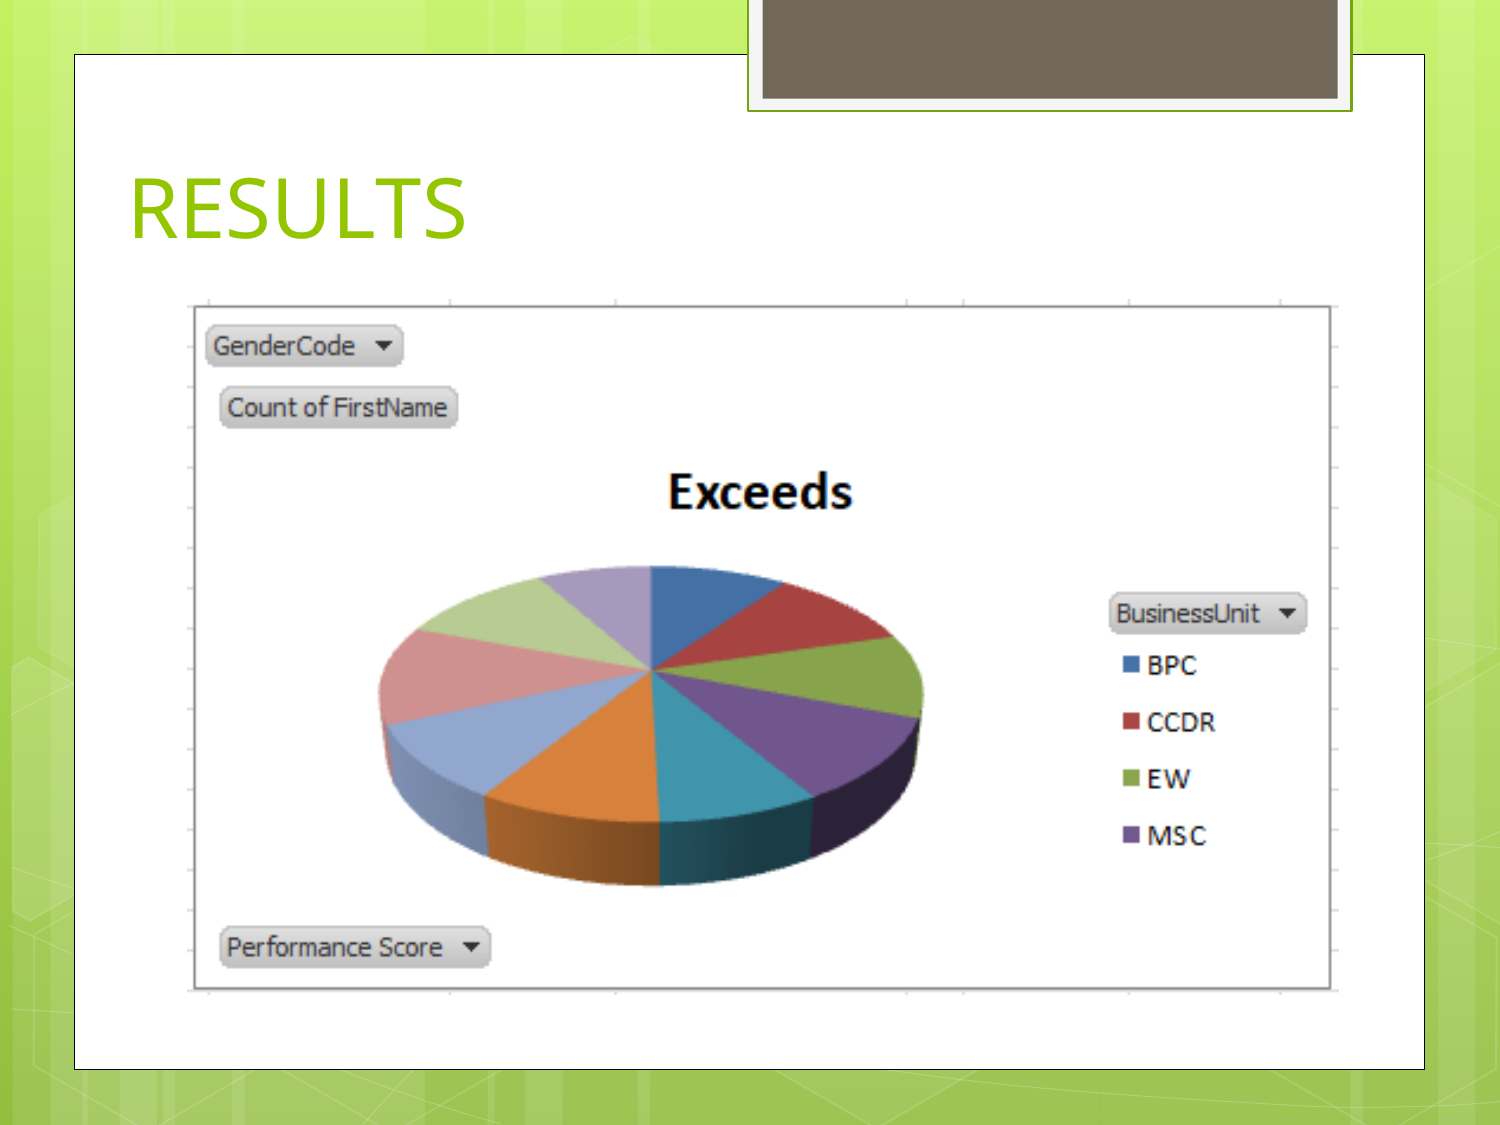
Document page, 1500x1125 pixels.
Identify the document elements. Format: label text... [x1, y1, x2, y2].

title RESULTS [112, 75, 1265, 263]
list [187, 299, 1339, 995]
